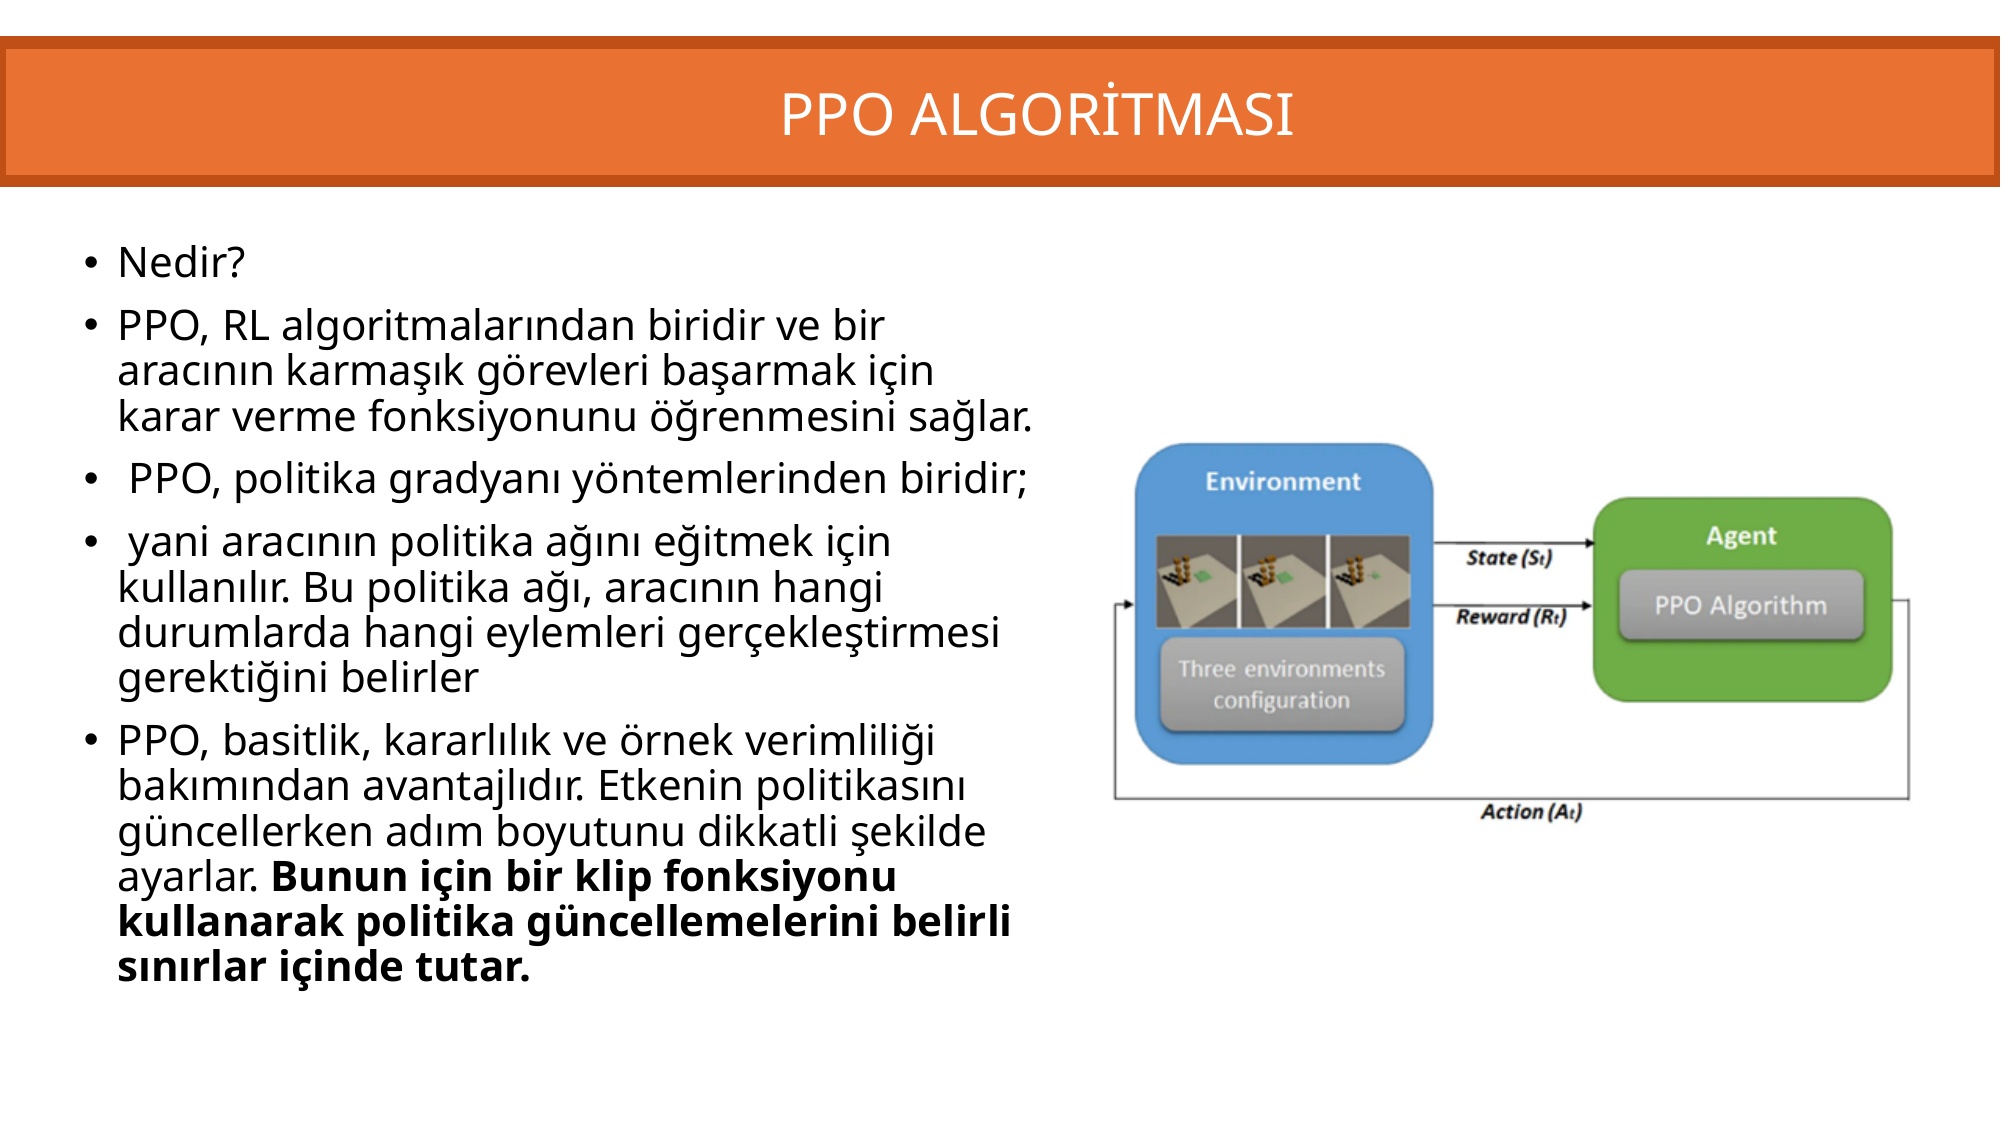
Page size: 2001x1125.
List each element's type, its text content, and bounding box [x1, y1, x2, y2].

list Nedir? PPO, RL algoritmalarından biridir ve bir aracının karmaşık görevleri başarmak için karar verme fonksiyonunu öğrenmesini sağlar. PPO, politika gradyanı yöntemlerinden biridir; yani aracının politika ağını eğitmek için kullanılır. Bu politika ağı, aracının hangi durumlarda hangi eylemleri gerçekleştirmesi gerektiğini belirler PPO, basitlik, kararlılık ve örnek verimliliği bakımından avantajlıdır. Etkenin politikasını güncellerken adım boyutunu dikkatli şekilde ayarlar. Bunun için bir klip fonksiyonu kullanarak politika güncellemelerini belirli sınırlar içinde tutar. [68, 234, 1062, 1063]
picture [1103, 434, 1920, 834]
text_box PPO ALGORİTMASI [0, 42, 2000, 181]
